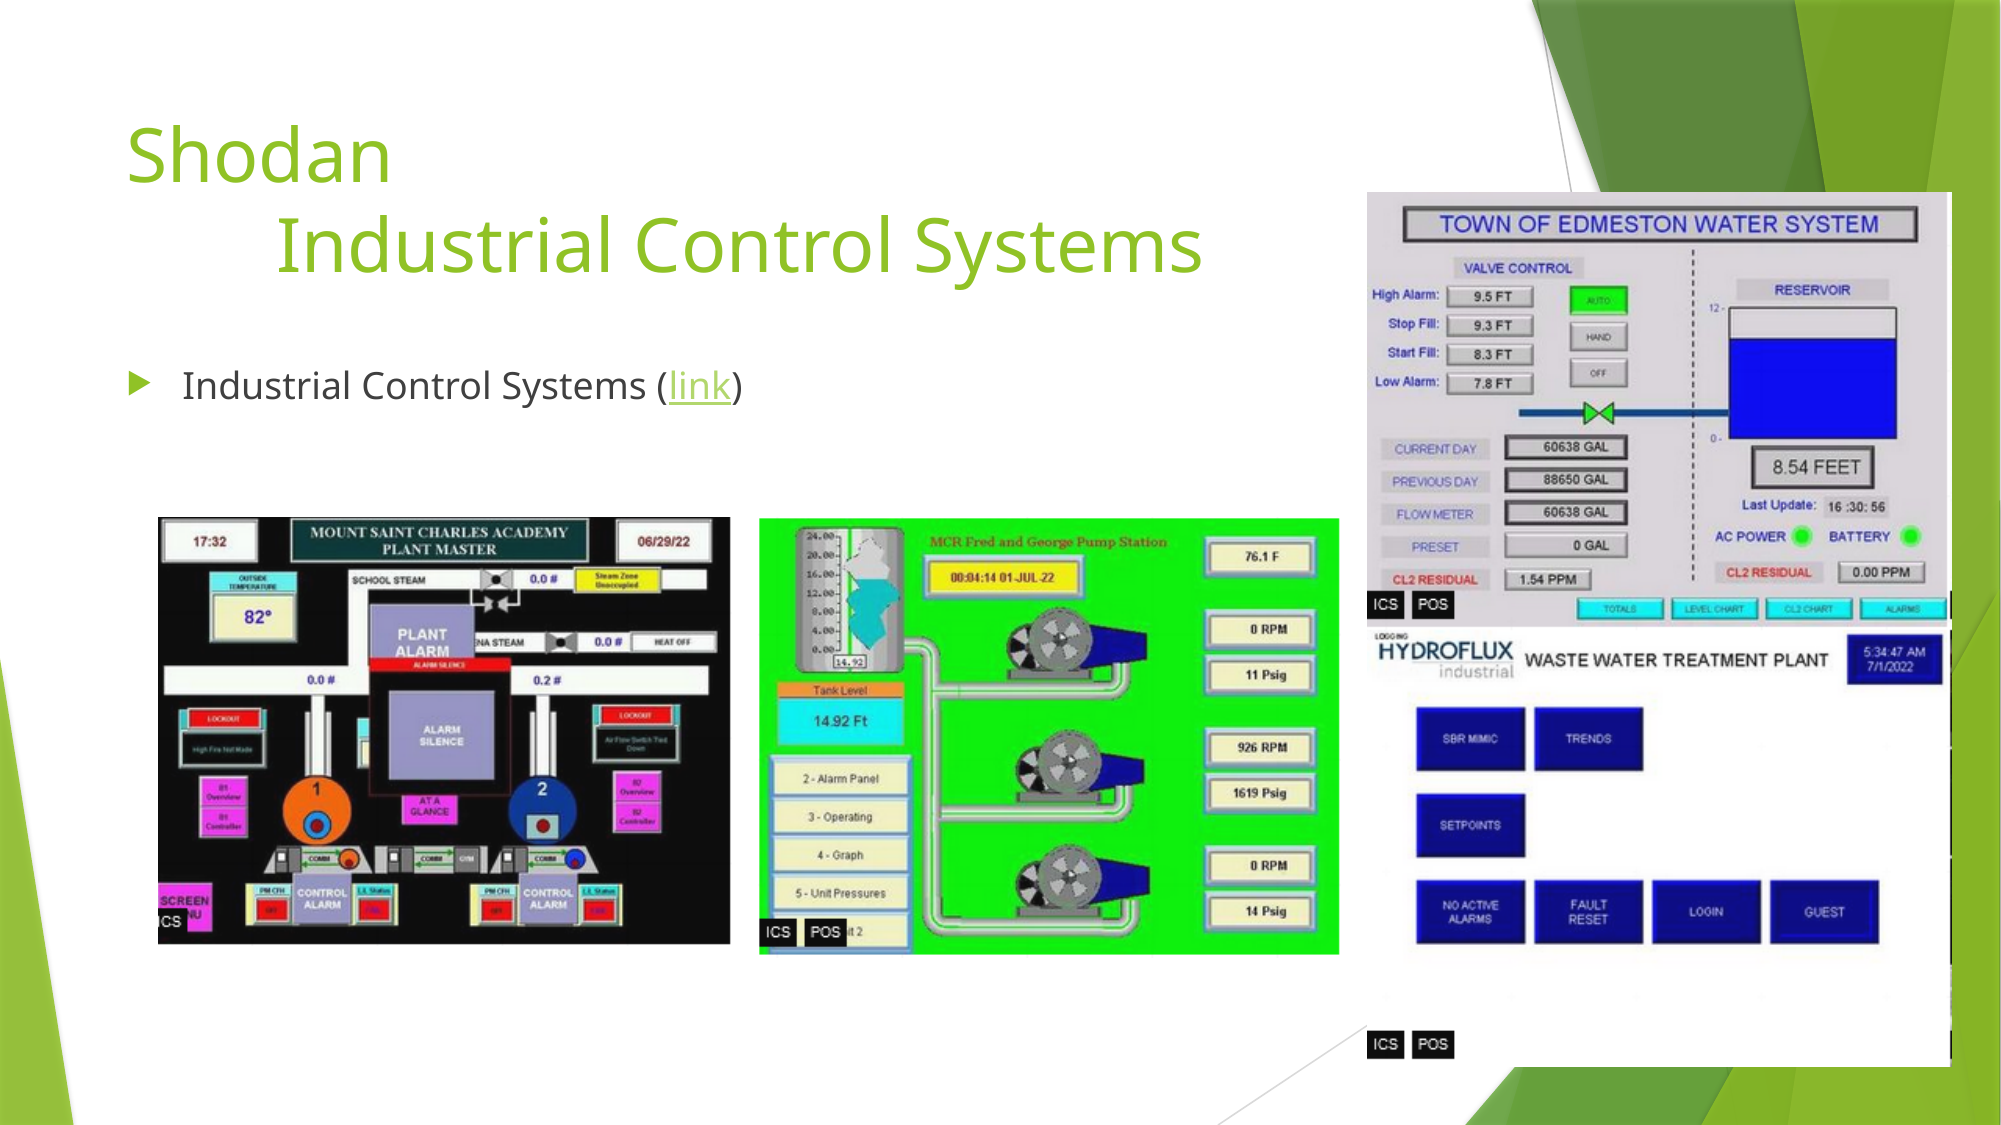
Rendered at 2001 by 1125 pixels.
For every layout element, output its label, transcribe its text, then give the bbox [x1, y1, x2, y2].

picture [157, 516, 733, 946]
picture [1366, 192, 1953, 1067]
list Industrial Control Systems (link) [111, 354, 1361, 992]
title Shodan Industrial Control Systems [111, 99, 1522, 317]
picture [757, 516, 1342, 959]
